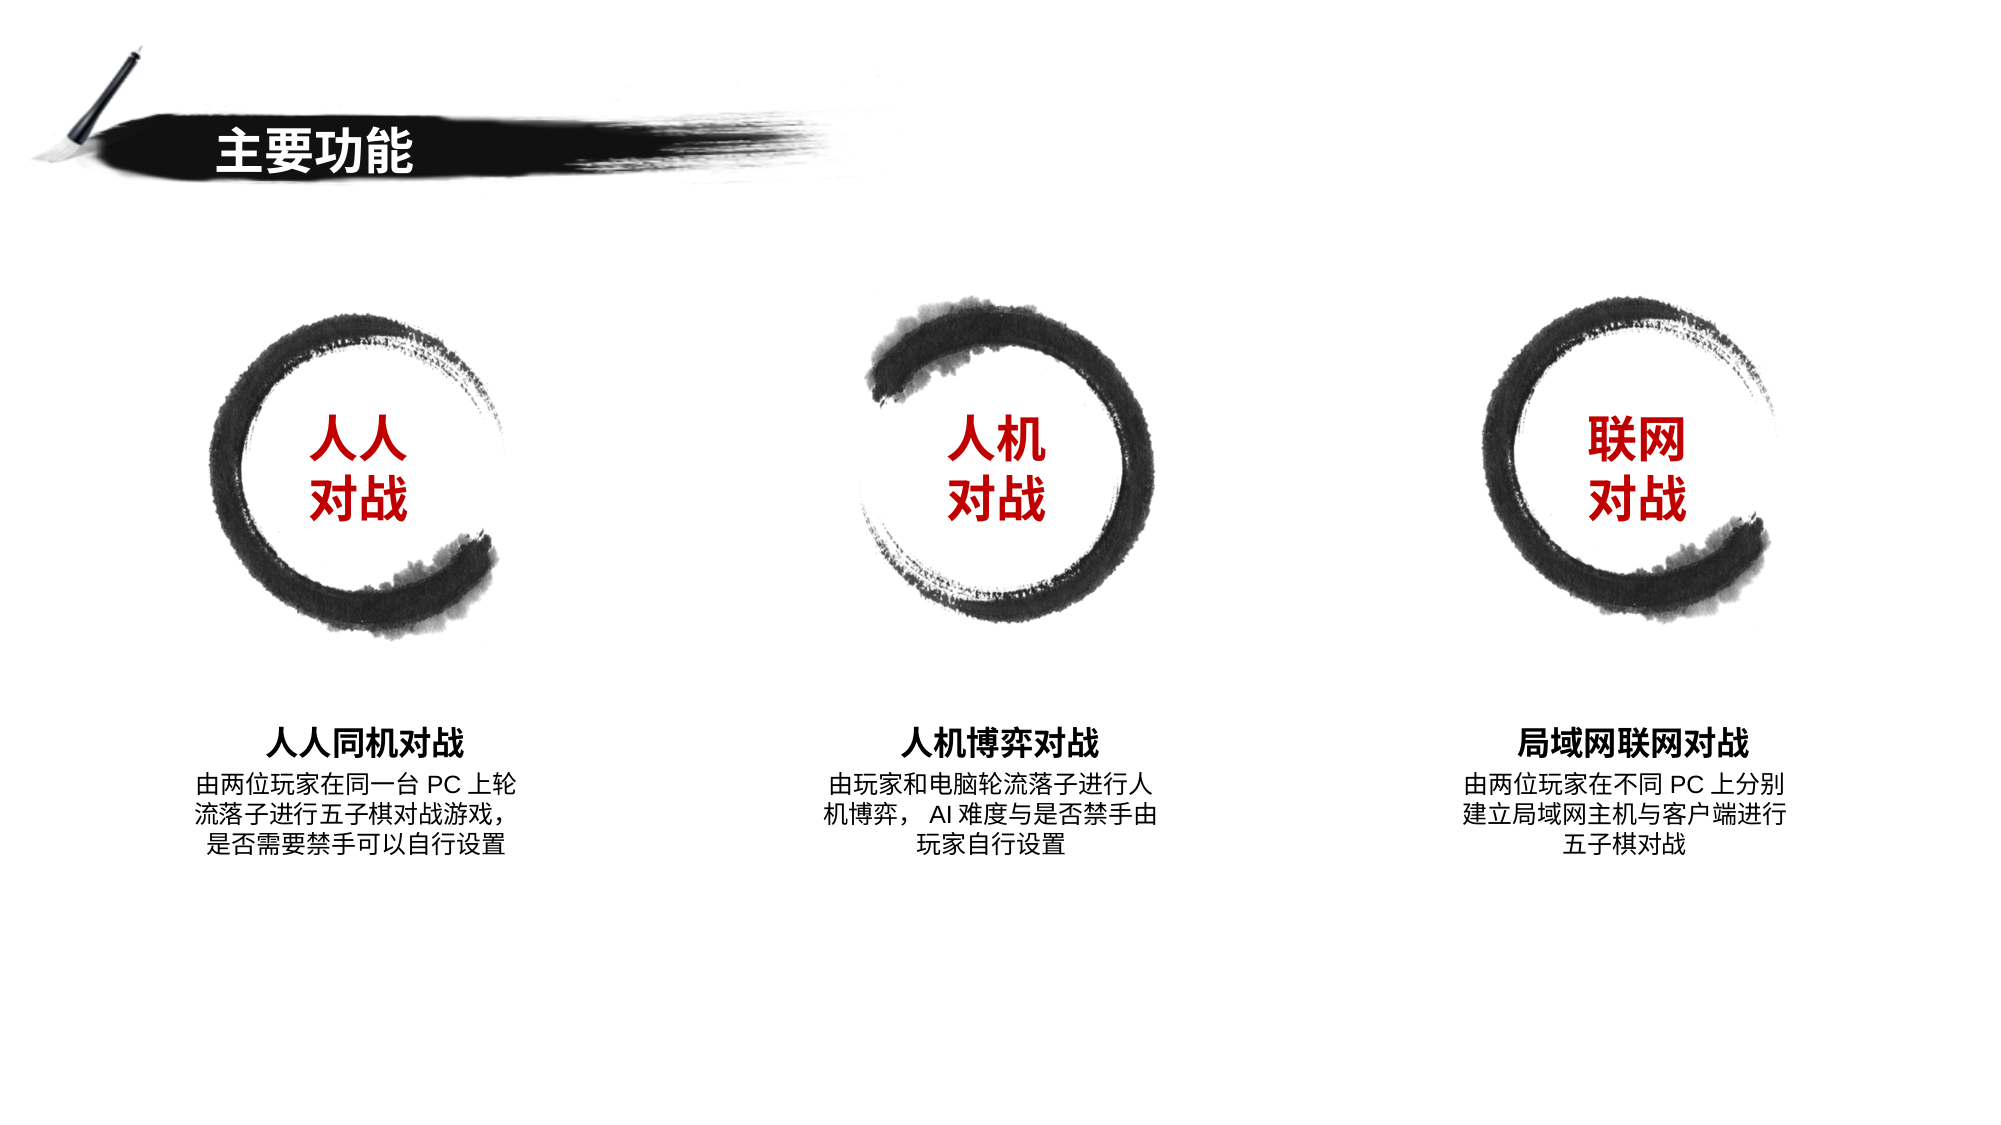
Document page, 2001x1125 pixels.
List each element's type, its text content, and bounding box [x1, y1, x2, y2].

text_box 人人同机对战 [173, 721, 558, 762]
text_box 由两位玩家在不同PC上分别建立局域网主机与客户端进行五子棋对战 [1451, 768, 1798, 859]
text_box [837, 292, 1164, 644]
text_box 人机博弈对战 [808, 721, 1192, 762]
text_box 由两位玩家在同一台PC上轮流落子进行五子棋对战游戏，是否需要禁手可以自行设置 [183, 768, 530, 859]
text_box 由玩家和电脑轮流落子进行人机博弈，AI难度与是否禁手由玩家自行设置 [817, 768, 1165, 859]
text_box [1471, 275, 1798, 627]
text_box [24, 35, 906, 194]
text_box 局域网联网对战 [1442, 721, 1826, 762]
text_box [199, 292, 526, 644]
